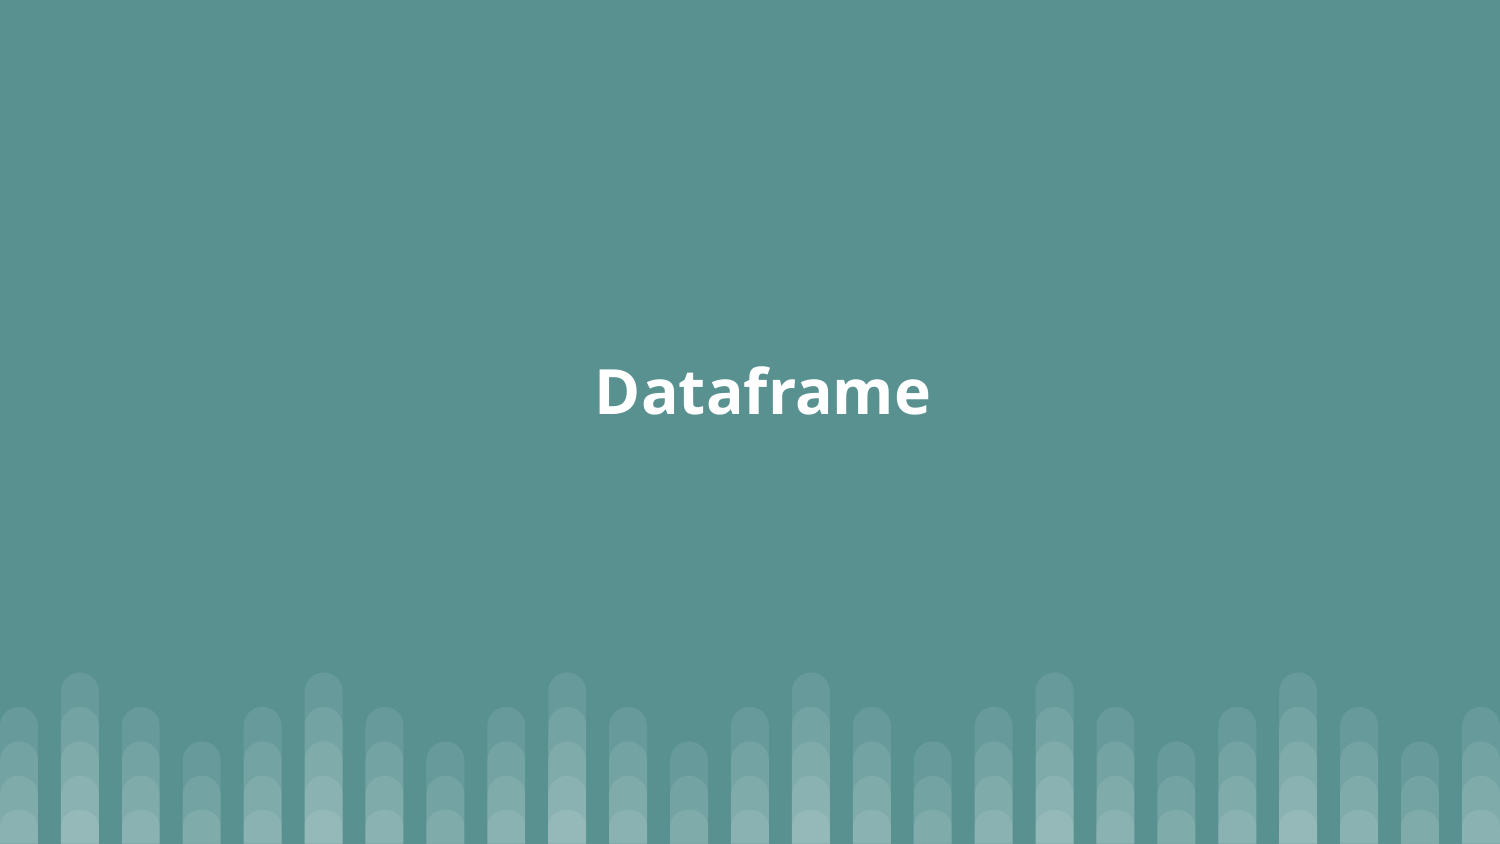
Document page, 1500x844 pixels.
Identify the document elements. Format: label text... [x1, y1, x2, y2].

title Dataframe [241, 237, 1286, 544]
